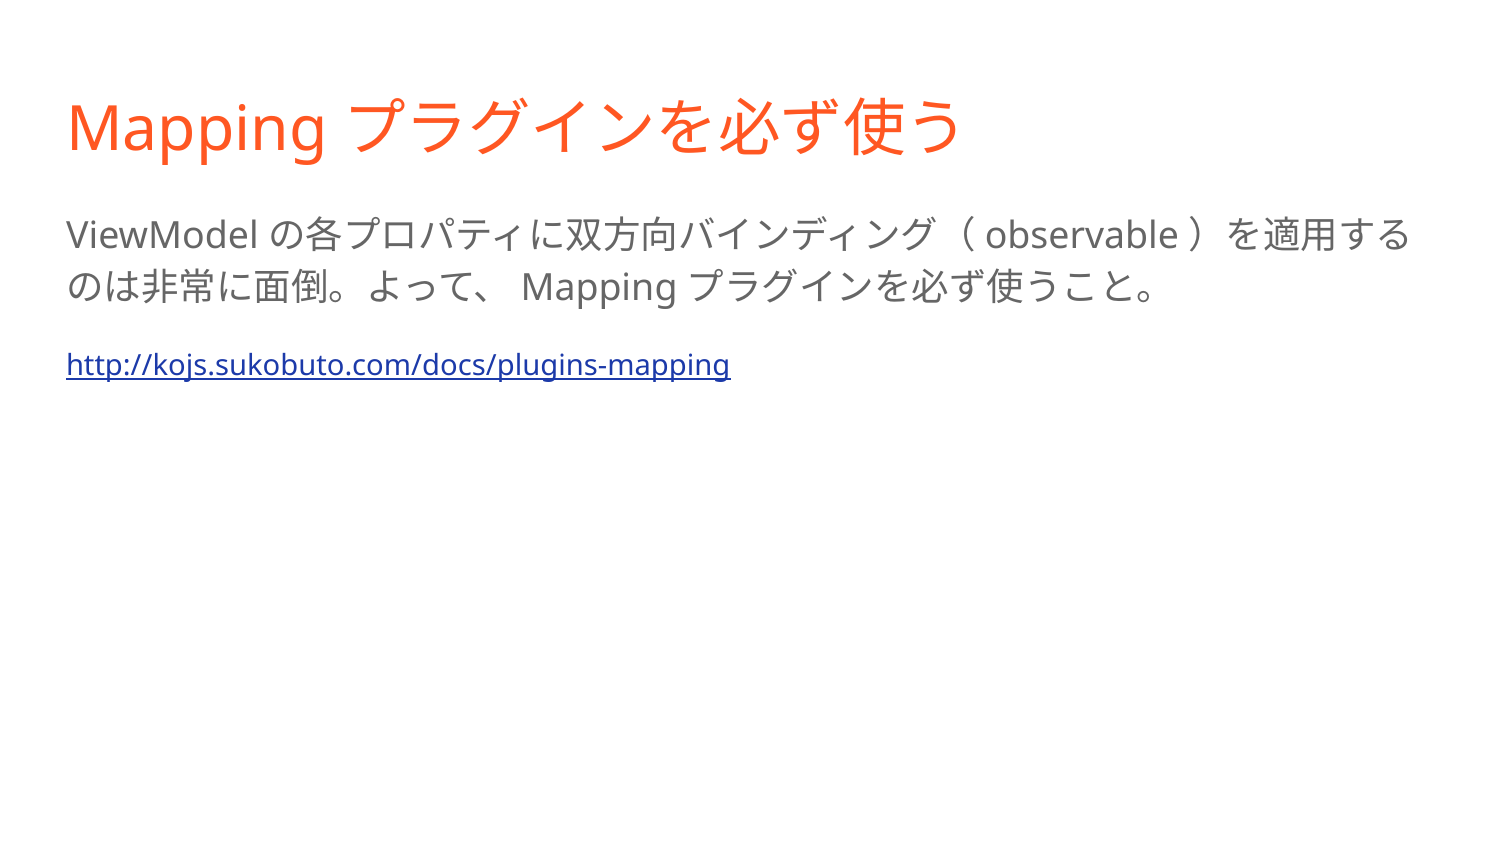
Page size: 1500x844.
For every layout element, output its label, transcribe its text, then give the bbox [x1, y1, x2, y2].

list ViewModelの各プロパティに双方向バインディング（observable）を適用するのは非常に面倒。よって、Mappingプラグインを必ず使うこと。 http://kojs.sukobuto.com/docs/plugins-mapping [51, 189, 1449, 514]
title Mappingプラグインを必ず使う [51, 72, 1449, 167]
